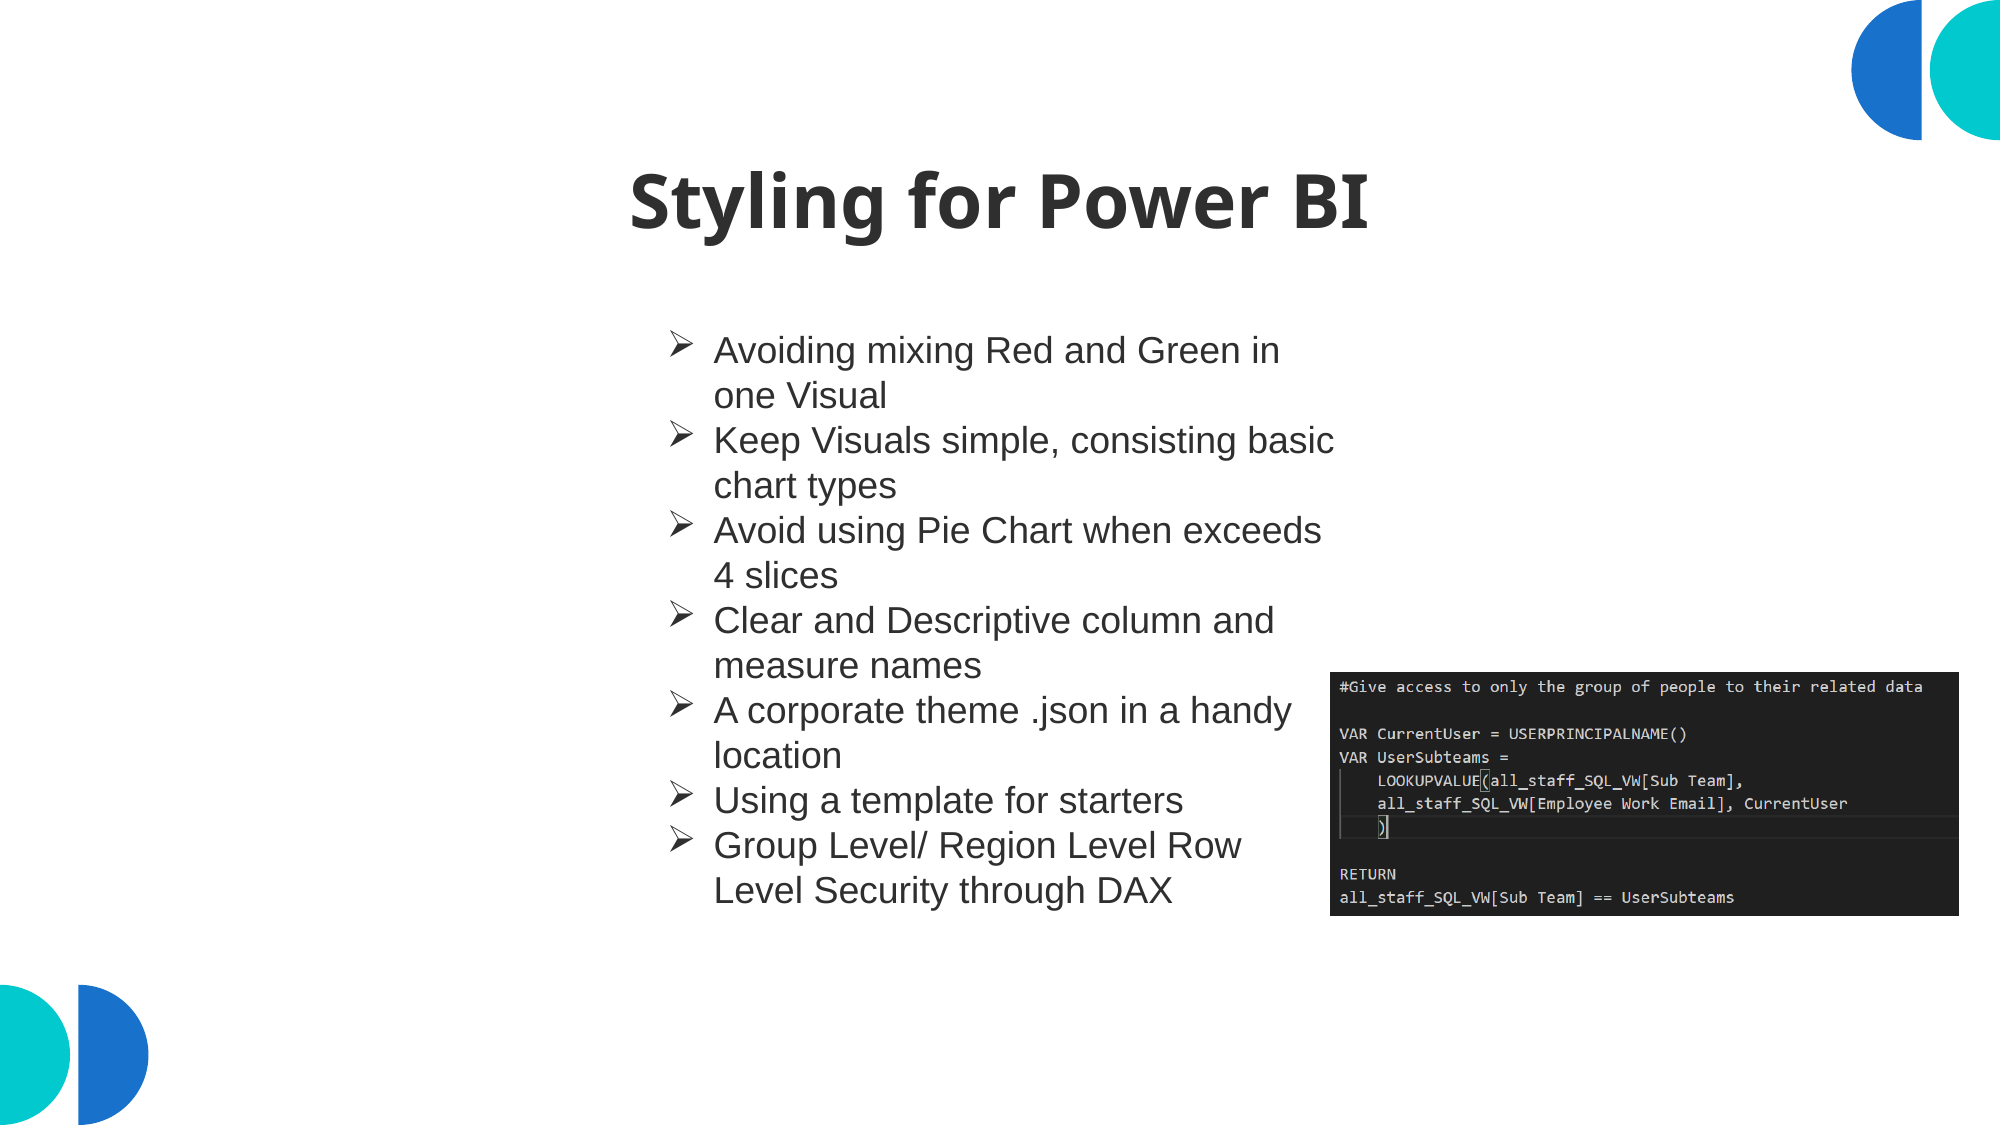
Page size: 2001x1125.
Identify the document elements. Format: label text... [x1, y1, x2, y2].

title Styling for Power BI [138, 145, 1862, 251]
text_box Avoiding mixing Red and Green in one Visual Keep Visuals simple, consisting basic chart types Avoid using Pie Chart when exceeds 4 slices Clear and Descriptive column and measure names A corporate theme .json in a handy location Using a template for starters Group Level/ Region Level Row Level Security through DAX [652, 318, 1354, 964]
picture [1330, 672, 1959, 916]
